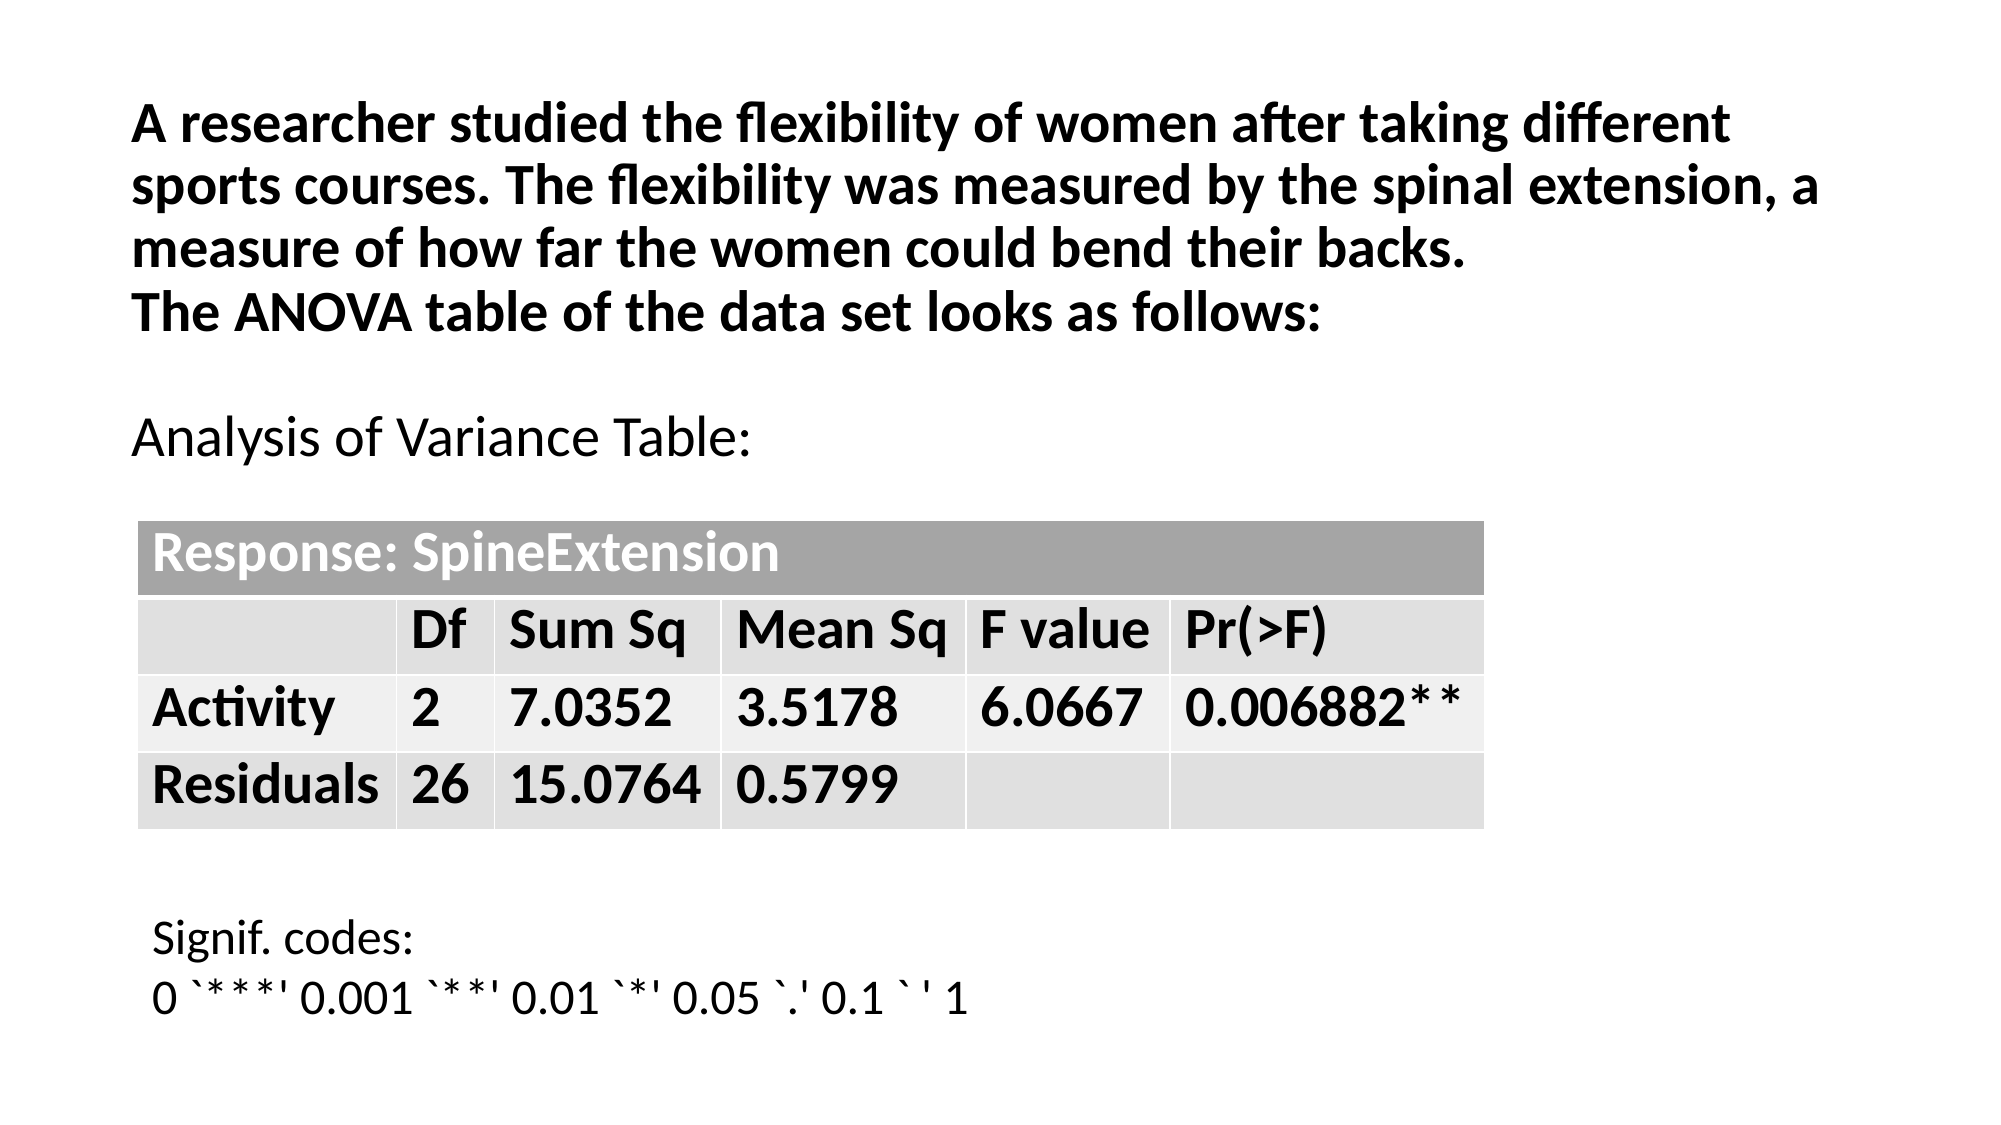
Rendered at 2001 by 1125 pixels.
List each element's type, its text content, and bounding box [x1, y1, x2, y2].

table_cell Sum Sq [495, 600, 720, 674]
table_cell 2 [397, 676, 494, 751]
table_cell [1171, 753, 1484, 829]
text_box Signif. codes: 0 `***' 0.001 `**' 0.01 `*' 0.05 `.' 0.1 ` ' 1 [137, 896, 1667, 1032]
table_cell Df [397, 600, 494, 674]
title A researcher studied the flexibility of women after taking different sports courses. The flexibility was measured by the spinal extension, a measure of how far the women could bend their backs. The ANOVA table of the data set looks as follows: Analysis of Variance Table: [116, 27, 1863, 415]
table_cell [967, 753, 1169, 829]
table_cell 6.0667 [967, 676, 1169, 751]
table_cell 7.0352 [495, 676, 720, 751]
table_cell 0.006882** [1171, 676, 1484, 751]
table_cell [138, 600, 396, 674]
table_cell 0.5799 [722, 753, 965, 829]
table_cell 26 [397, 753, 494, 829]
table_header Response: SpineExtension [138, 521, 1484, 595]
table_cell F value [967, 600, 1169, 674]
table_cell 15.0764 [495, 753, 720, 829]
table_cell Mean Sq [722, 600, 965, 674]
table_cell 3.5178 [722, 676, 965, 751]
table_cell Activity [138, 676, 396, 751]
table_cell Residuals [138, 753, 396, 829]
table_cell Pr(>F) [1171, 600, 1484, 674]
